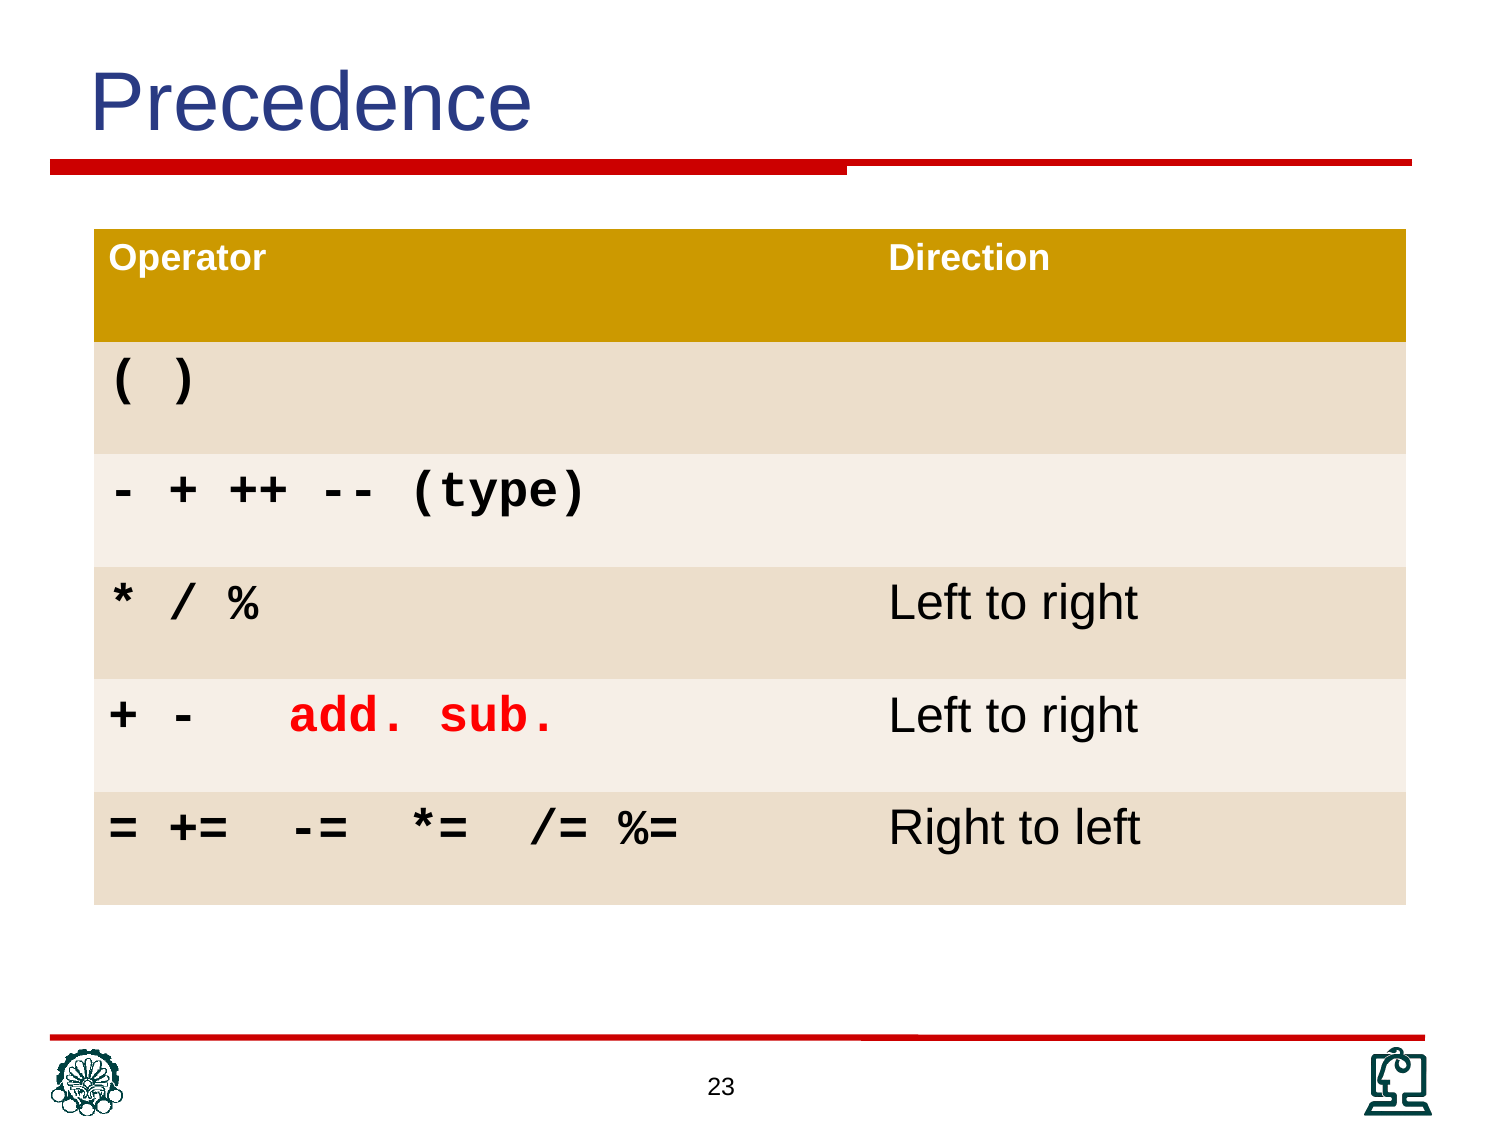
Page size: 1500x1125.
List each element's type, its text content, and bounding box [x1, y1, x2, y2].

table_cell Right to left [873, 792, 1406, 905]
picture [1362, 1045, 1438, 1119]
table_cell + - add. sub. [94, 679, 873, 792]
table_cell Left to right [873, 679, 1406, 792]
picture [50, 1047, 125, 1118]
table_cell * / % [94, 567, 873, 679]
text_box 23 [650, 1062, 750, 1103]
table_cell = += -= *= /= %= [94, 792, 873, 905]
table_header Direction [873, 229, 1406, 342]
table_cell - + ++ -- (type) [94, 454, 873, 567]
table_header Operator [94, 229, 873, 342]
table_cell Left to right [873, 567, 1406, 679]
table_cell [873, 342, 1406, 454]
table_cell [873, 454, 1406, 567]
text_box Precedence [74, 24, 1425, 155]
table_cell ( ) [94, 342, 873, 454]
